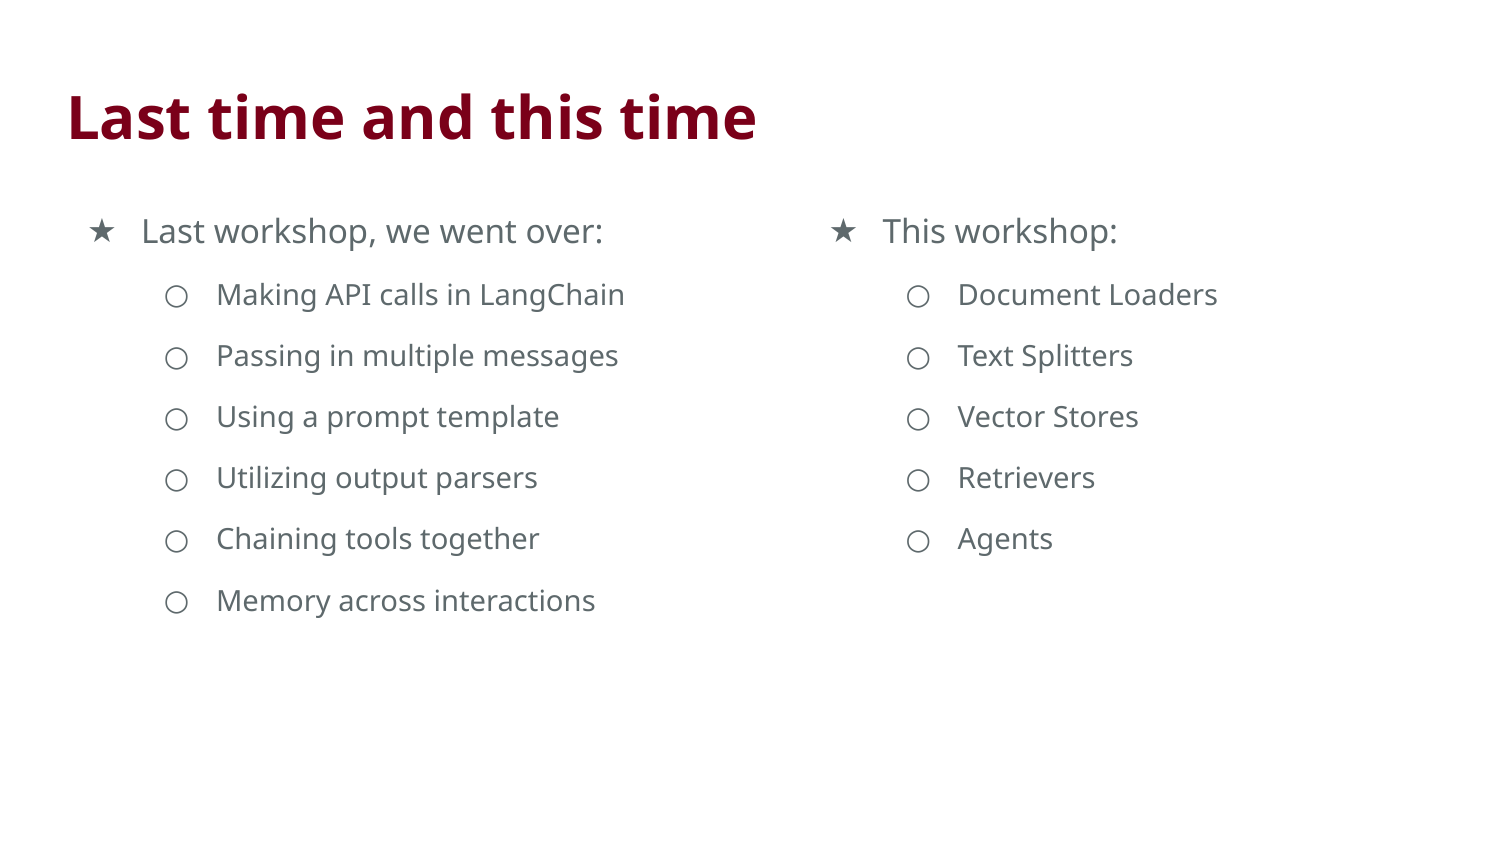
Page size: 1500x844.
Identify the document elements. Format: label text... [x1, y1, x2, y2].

list Last workshop, we went over: Making API calls in LangChain Passing in multiple messages Using a prompt template Utilizing output parsers Chaining tools together Memory across interactions [51, 189, 708, 750]
list This workshop: Document Loaders Text Splitters Vector Stores Retrievers Agents [792, 189, 1449, 750]
title Last time and this time [51, 64, 1449, 167]
